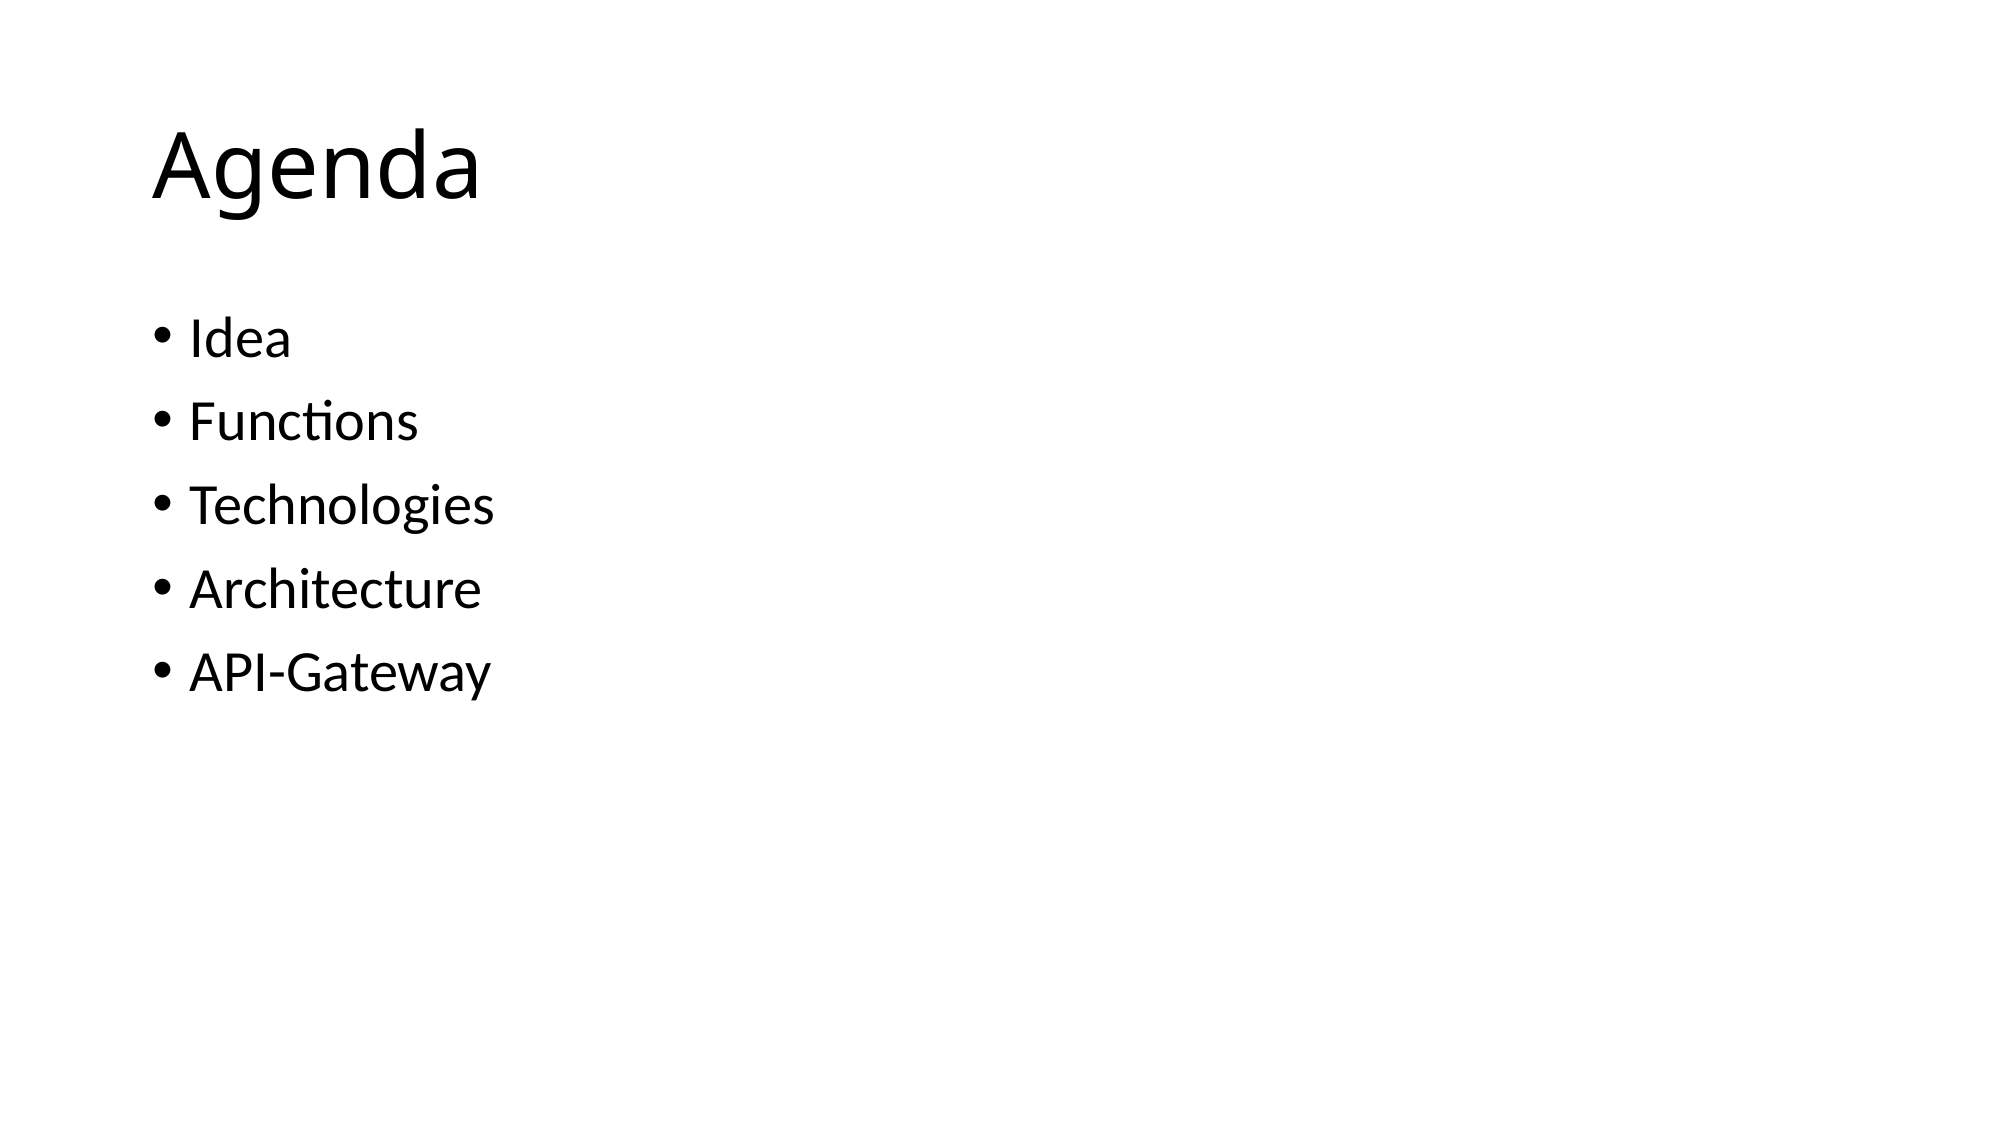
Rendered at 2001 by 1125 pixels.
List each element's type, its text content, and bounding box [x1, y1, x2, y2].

title Agenda [137, 59, 1863, 278]
list Idea Functions Technologies Architecture API-Gateway [137, 299, 1863, 1014]
